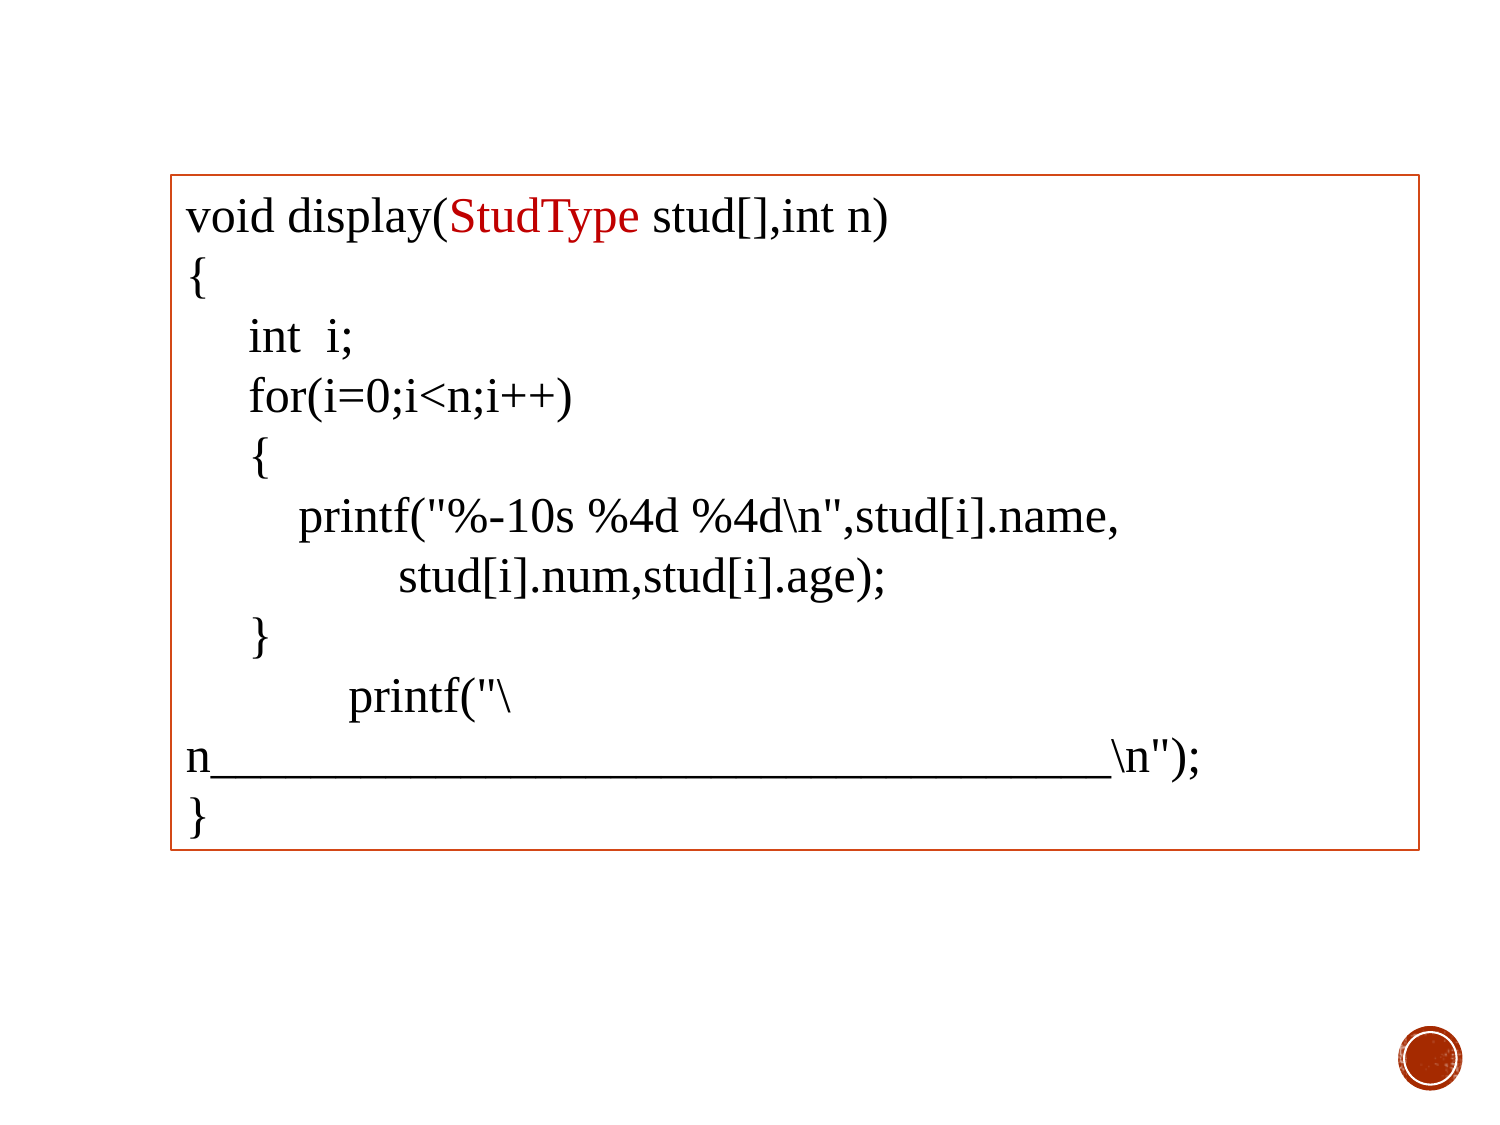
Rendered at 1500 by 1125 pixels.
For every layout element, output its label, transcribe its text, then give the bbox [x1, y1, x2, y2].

text_box void display(StudType stud[],int n) { int i; for(i=0;i<n;i++) { printf("%-10s %4d %4d\n",stud[i].name, stud[i].num,stud[i].age); } printf("\n____________________________________\n"); } [170, 174, 1420, 851]
